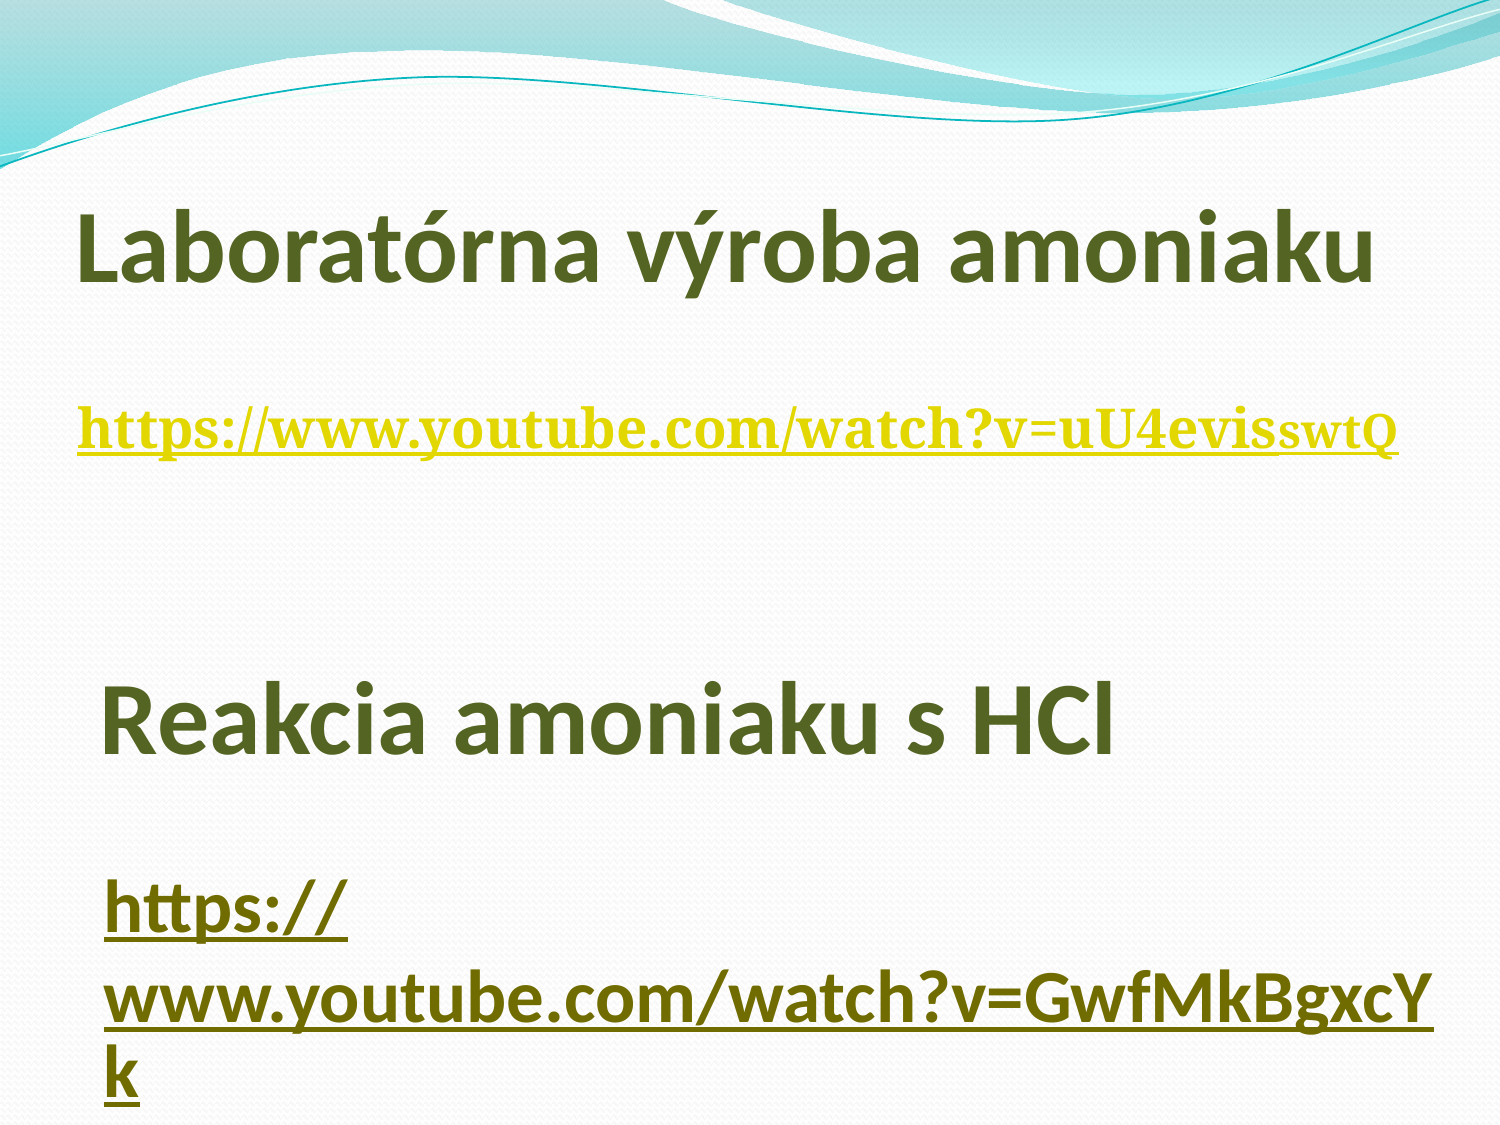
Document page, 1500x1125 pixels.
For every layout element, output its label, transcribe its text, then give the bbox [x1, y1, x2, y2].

list https://www.youtube.com/watch?v=uU4evisswtQ [62, 317, 1450, 525]
title Laboratórna výroba amoniaku [75, 115, 1425, 303]
text_box Reakcia amoniaku s HCl [99, 587, 1450, 775]
text_box https://www.youtube.com/watch?v=GwfMkBgxcYk [103, 849, 1454, 1038]
